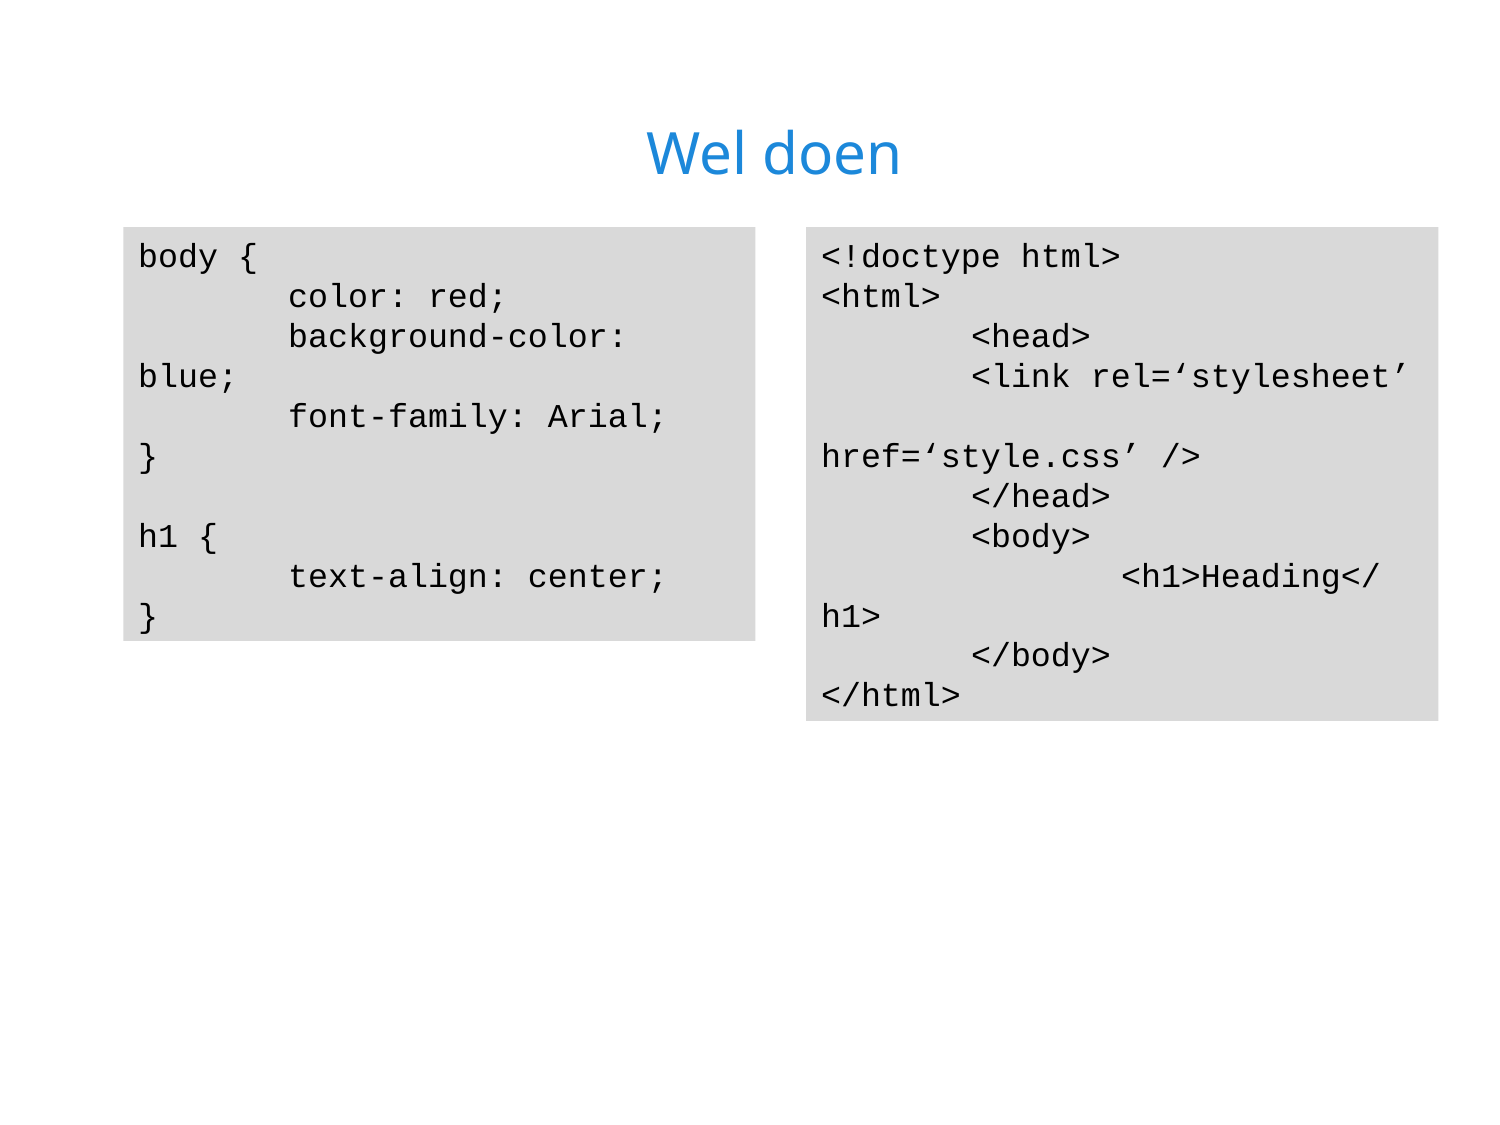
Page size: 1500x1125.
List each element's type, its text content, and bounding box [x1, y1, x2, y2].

text_box <!doctype html> <html> <head> <link rel=‘stylesheet’ href=‘style.css’ /> </head> <body> <h1>Heading</h1> </body> </html> [806, 227, 1439, 721]
text_box Wel doen [631, 109, 918, 194]
text_box body { color: red; background-color: blue; font-family: Arial; } h1 { text-align: center; } [123, 227, 756, 641]
